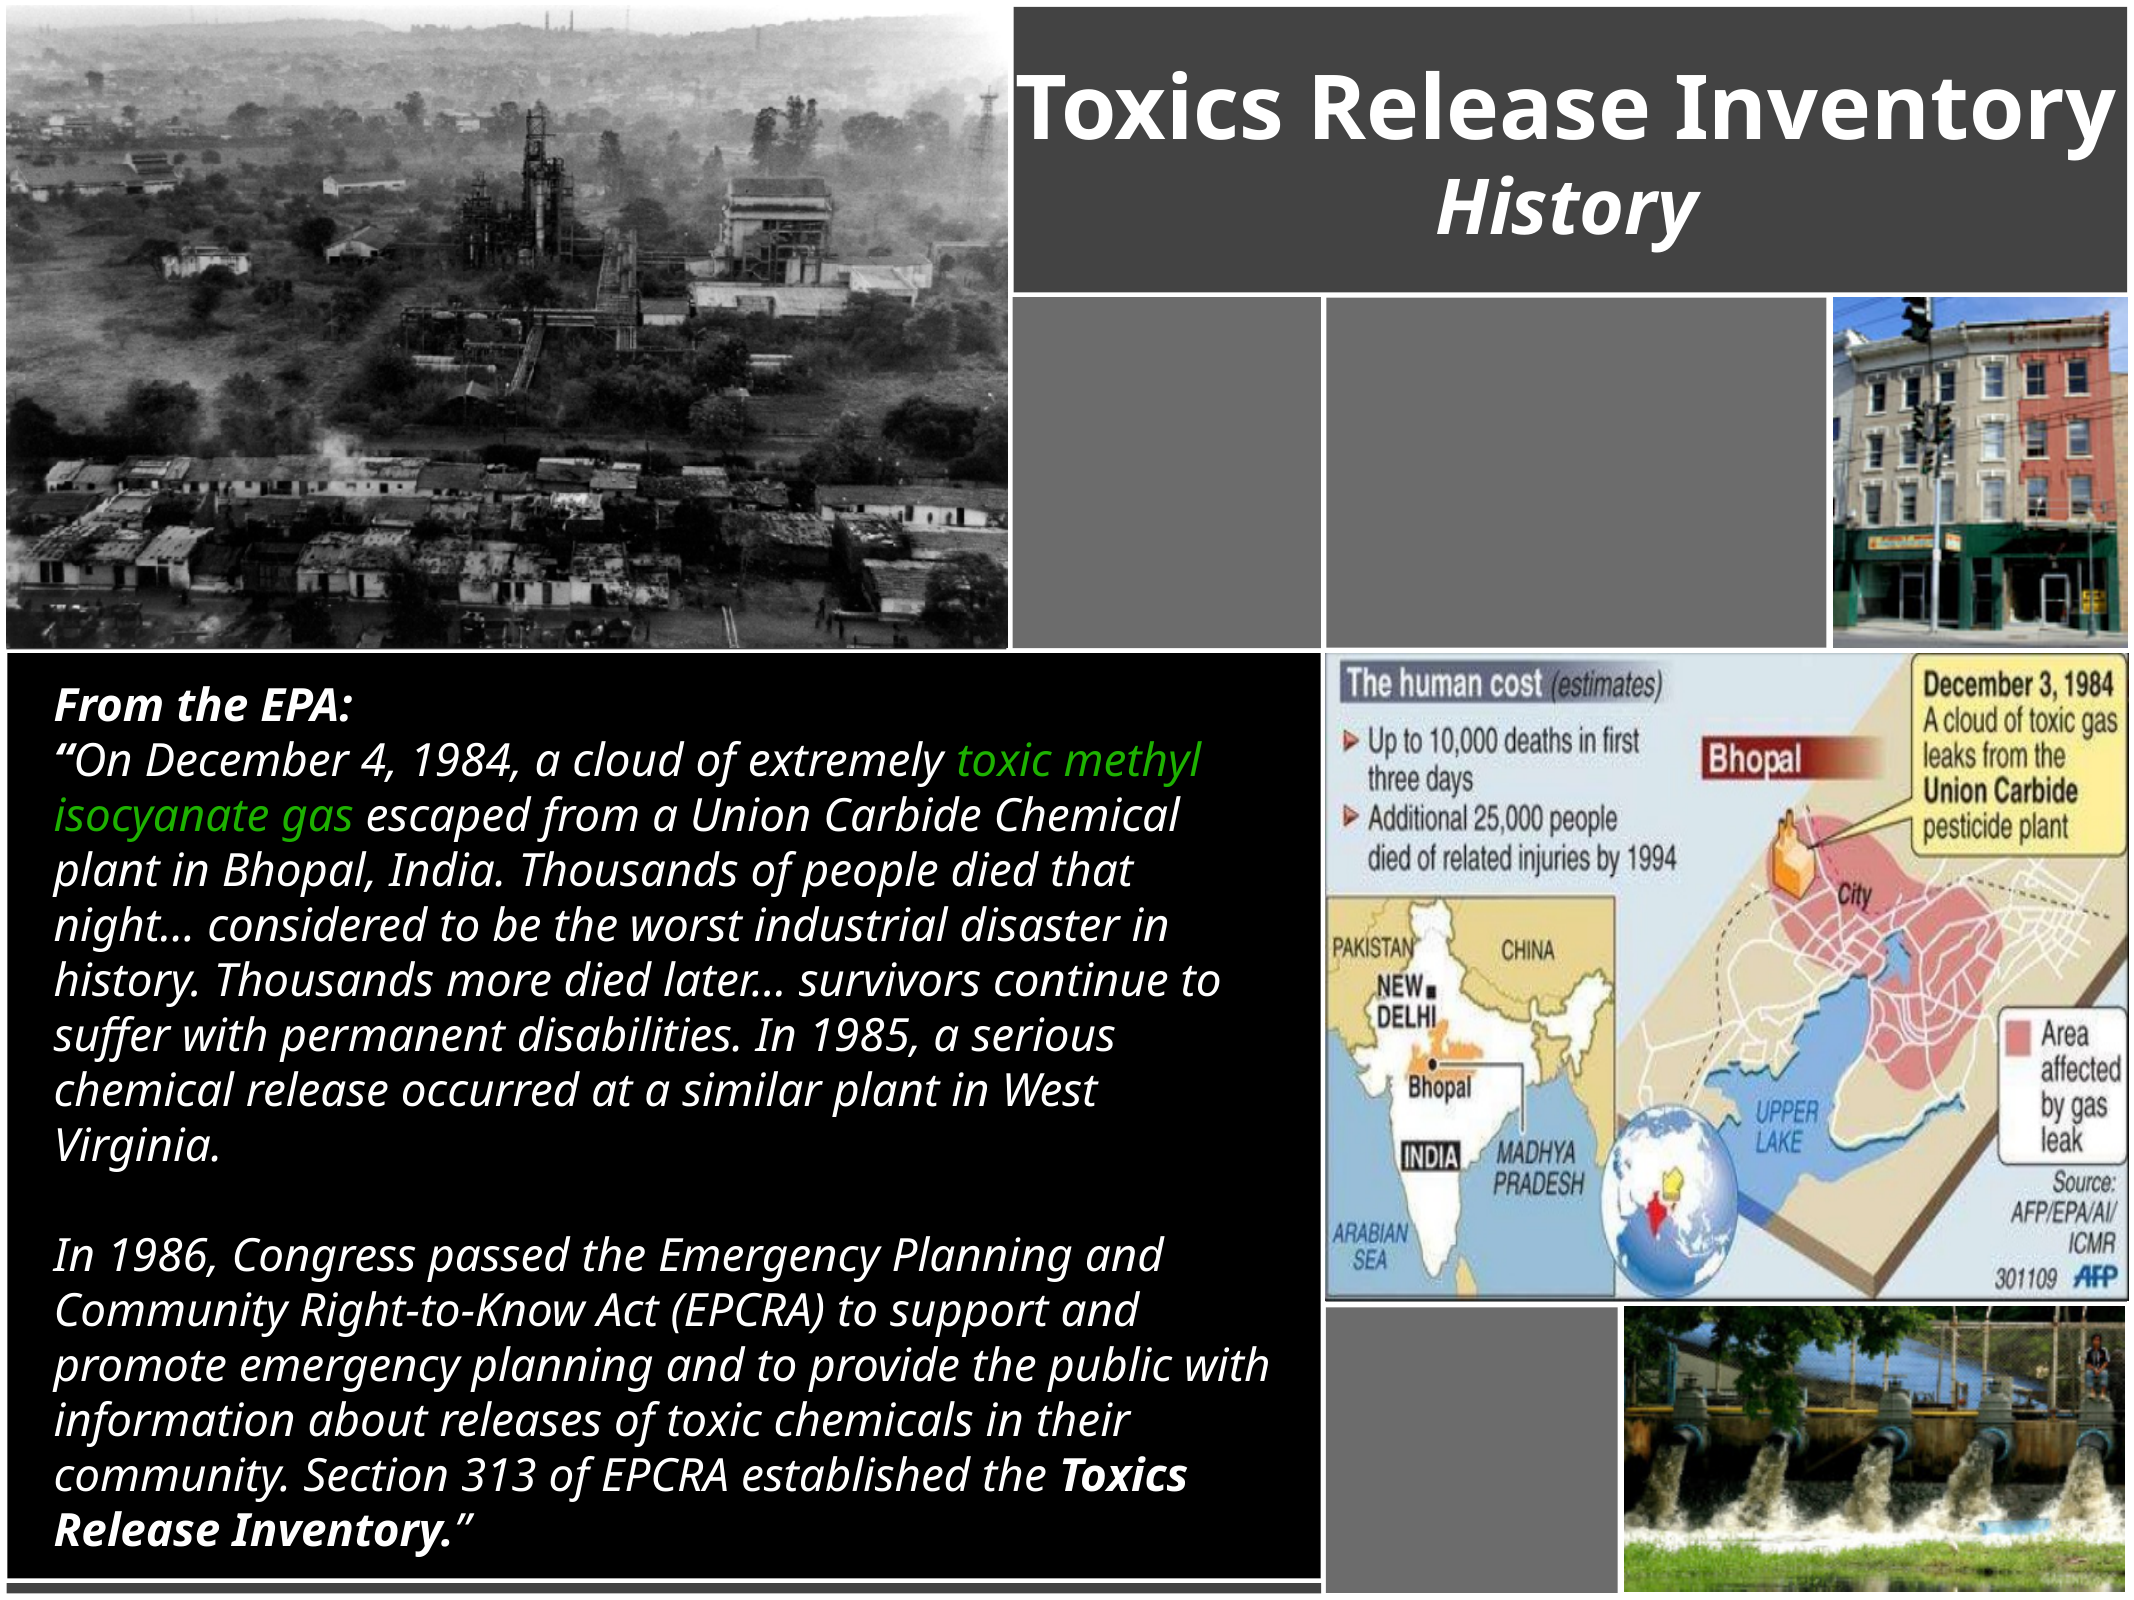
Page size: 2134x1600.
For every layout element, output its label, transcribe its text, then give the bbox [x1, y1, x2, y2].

text_box [1325, 1307, 1618, 1593]
text_box [1012, 297, 1321, 649]
text_box Toxics Release Inventory History [1008, 41, 2126, 258]
picture [1325, 653, 2129, 1301]
picture [6, 5, 1008, 648]
picture [1624, 1306, 2126, 1593]
text_box [1326, 297, 1827, 648]
text_box [7, 653, 1321, 1579]
text_box From the EPA: “On December 4, 1984, a cloud of extremely toxic methyl isocyanate gas escaped from a Union Carbide Chemical plant in Bhopal, India. Thousands of people died that night… considered to be the worst industrial disaster in history. Thousands more died later… survivors continue to suffer with permanent disabilities. In 1985, a serious chemical release occurred at a similar plant in West Virginia. In 1986, Congress passed the Emergency Planning and Community Right-to-Know Act (EPCRA) to support and promote emergency planning and to provide the public with information about releases of toxic chemicals in their community. Section 313 of EPCRA established the Toxics Release Inventory.” [45, 667, 1283, 1564]
picture [1833, 297, 2128, 648]
text_box [1013, 6, 2128, 293]
text_box [6, 1583, 1322, 1594]
